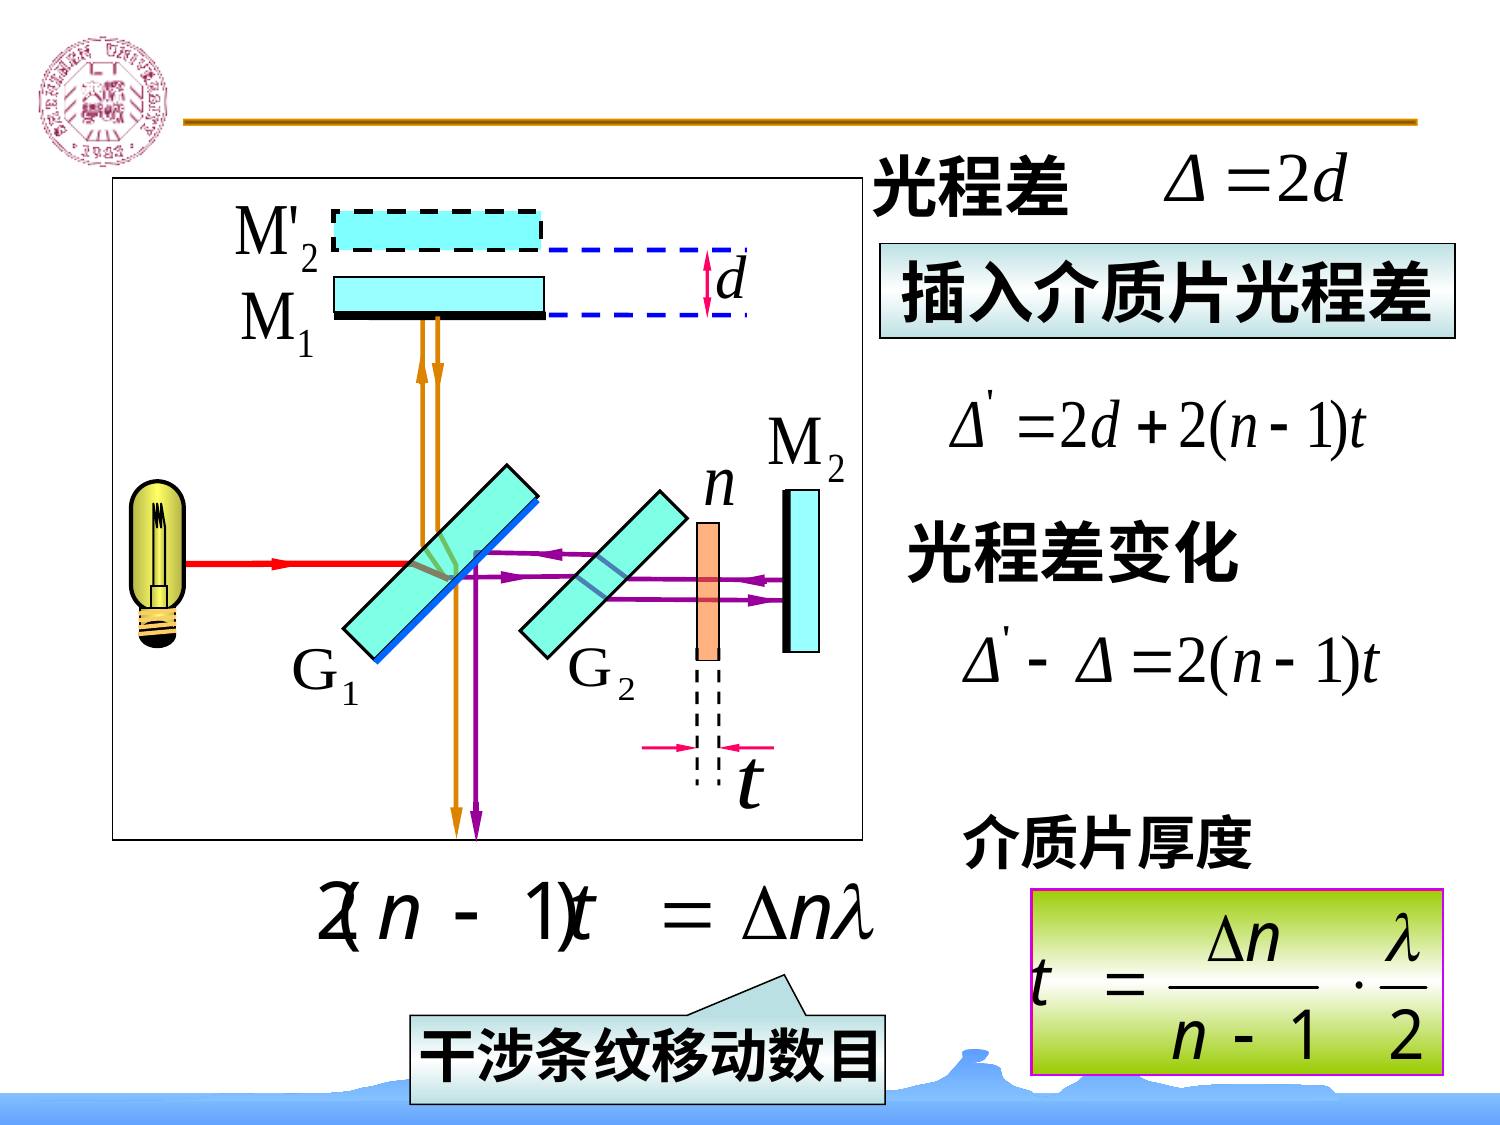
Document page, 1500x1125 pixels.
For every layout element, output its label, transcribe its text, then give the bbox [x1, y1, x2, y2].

text_box 光程差变化 [891, 503, 1390, 598]
text_box 光程差 [856, 137, 1119, 232]
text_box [112, 177, 863, 843]
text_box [950, 609, 1393, 712]
picture [23, 23, 188, 176]
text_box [403, 1011, 1017, 1105]
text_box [947, 798, 1443, 1075]
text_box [1151, 136, 1369, 220]
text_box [641, 460, 775, 822]
text_box 插入介质片光程差 [879, 243, 1455, 339]
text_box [305, 859, 888, 967]
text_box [938, 373, 1378, 477]
